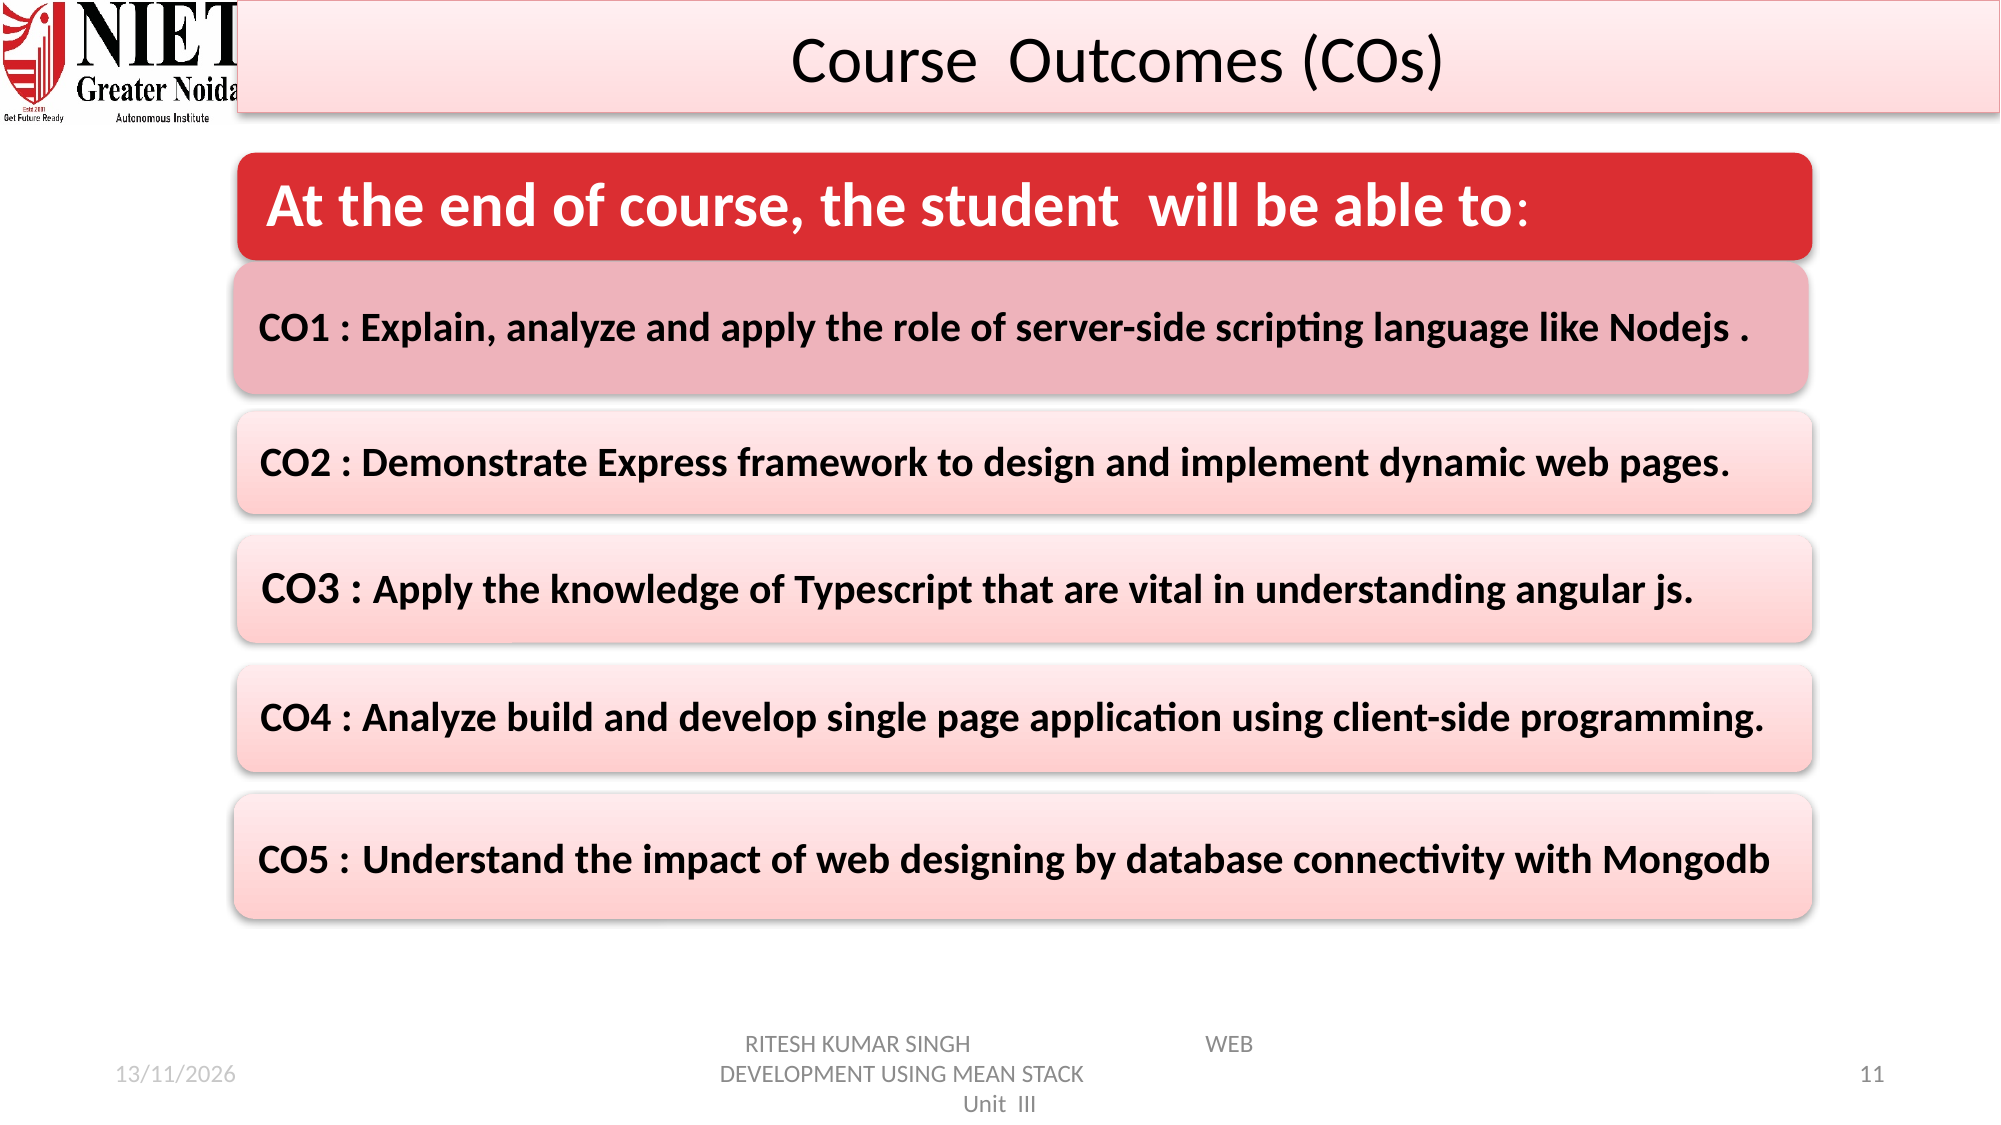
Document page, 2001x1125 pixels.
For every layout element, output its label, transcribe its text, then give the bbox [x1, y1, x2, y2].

text_box Course Outcomes (COs) [237, 0, 2000, 113]
slide_number 11 [1433, 1042, 1900, 1103]
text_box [237, 662, 1813, 774]
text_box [237, 533, 1813, 645]
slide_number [99, 1042, 567, 1103]
picture [0, 0, 250, 125]
footer RITESH KUMAR SINGH WEB DEVELOPMENT USING MEAN STACK Unit III [683, 1042, 1317, 1103]
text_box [233, 261, 1809, 395]
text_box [233, 793, 1813, 920]
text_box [237, 149, 1813, 262]
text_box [237, 407, 1813, 519]
